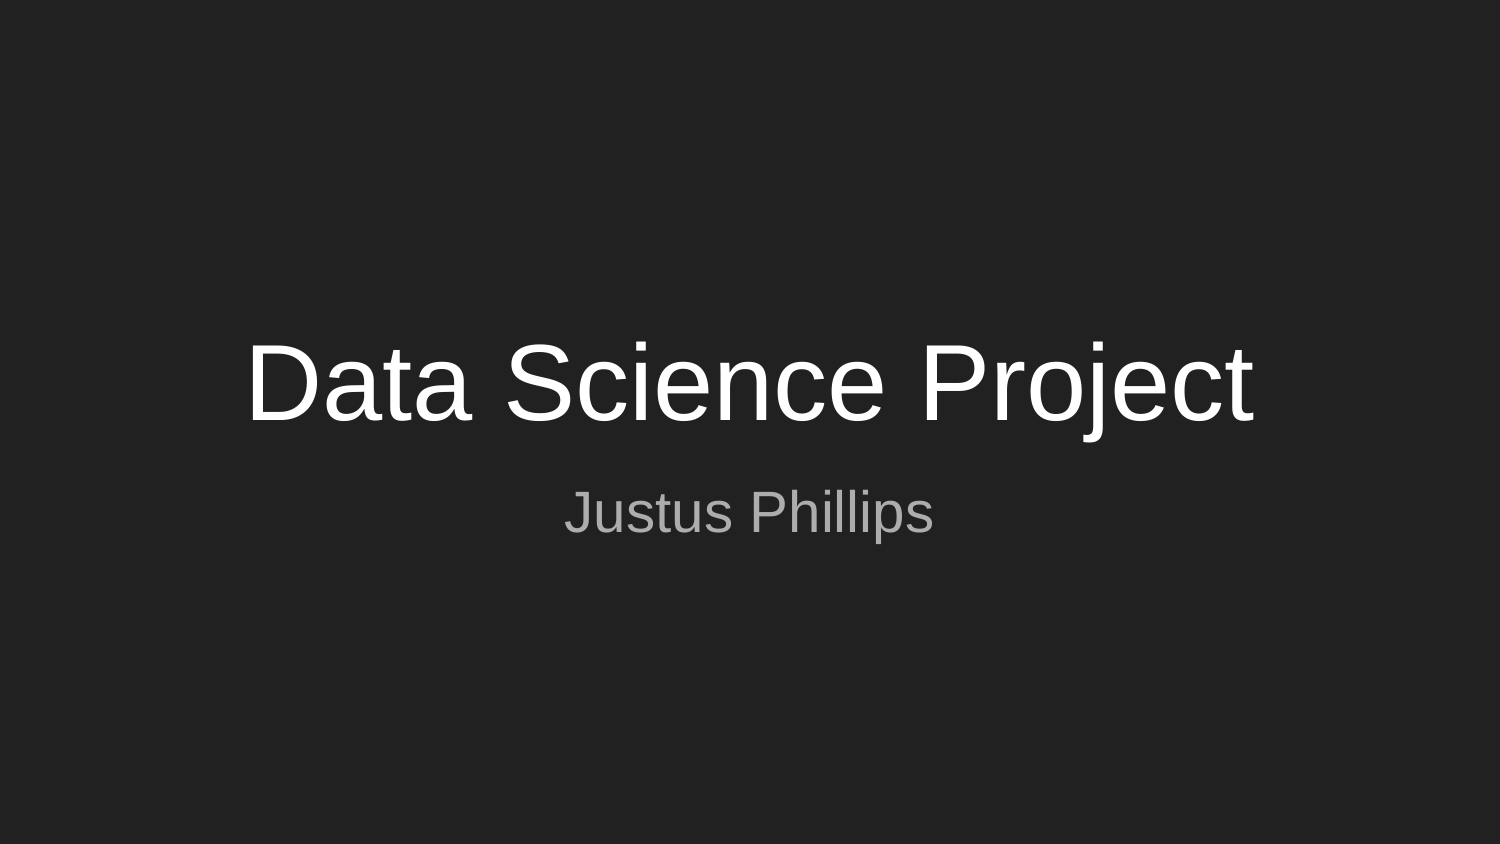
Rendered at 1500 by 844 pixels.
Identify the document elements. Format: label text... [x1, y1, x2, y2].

title Data Science Project [51, 122, 1449, 459]
subtitle Justus Phillips [51, 464, 1449, 595]
